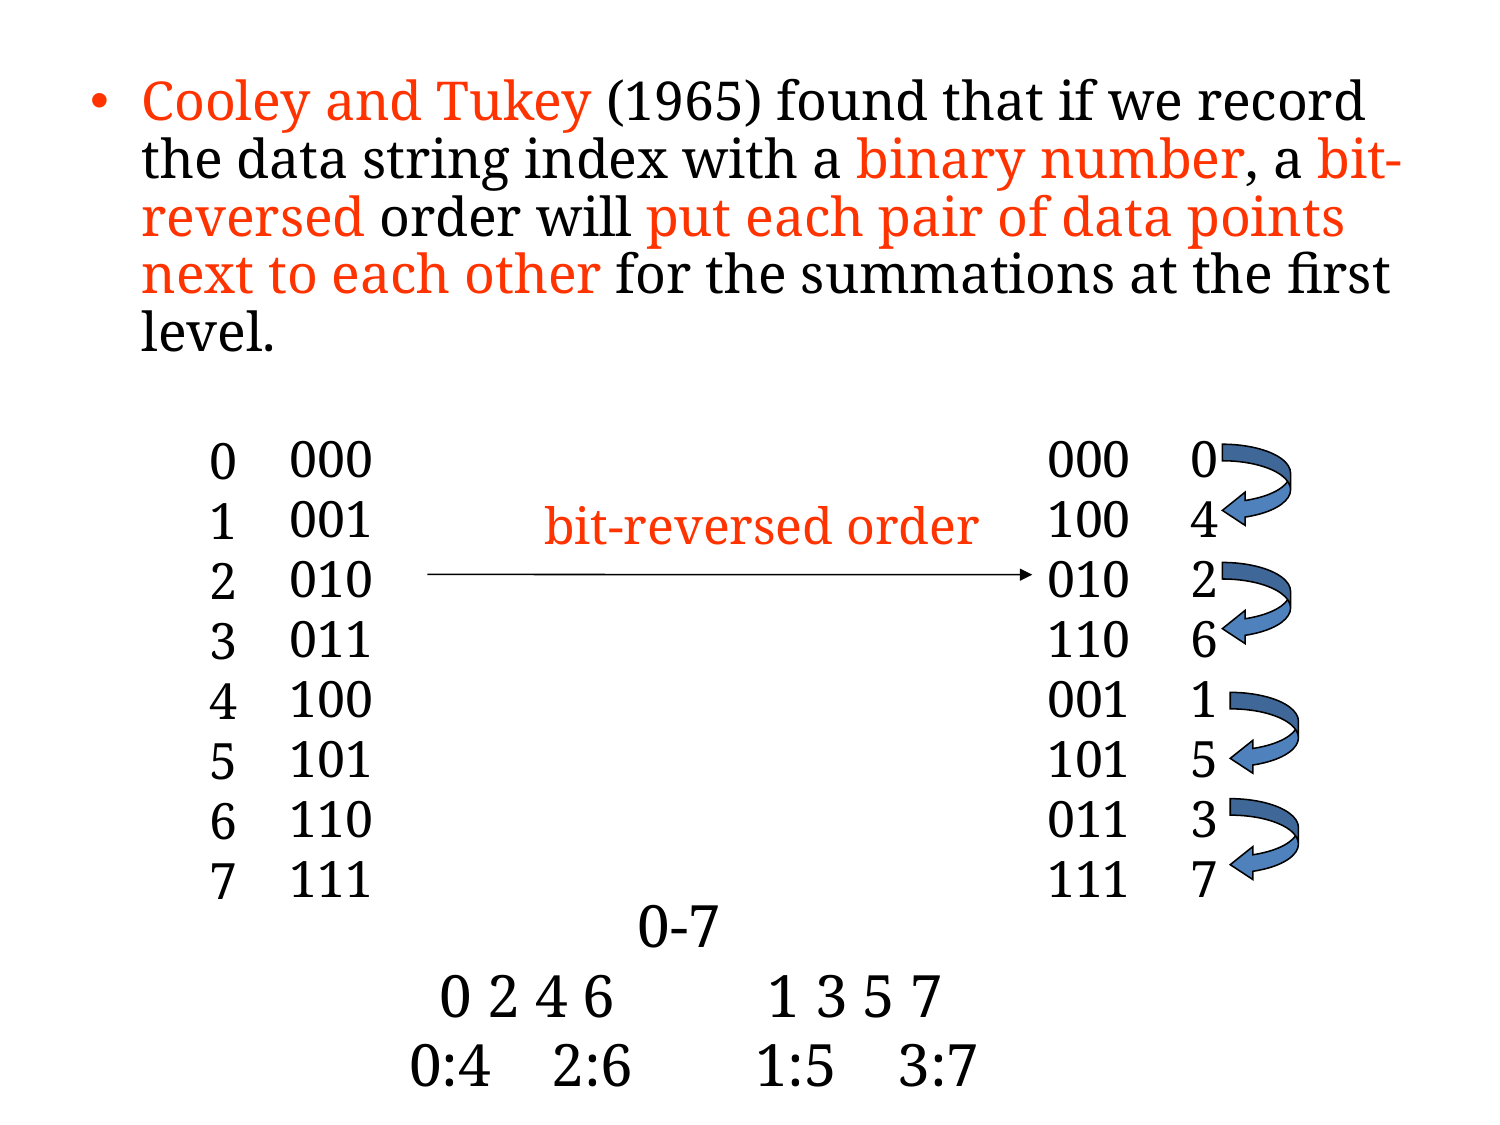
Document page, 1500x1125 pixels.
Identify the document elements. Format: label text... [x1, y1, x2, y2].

text_box bit-reversed order [529, 487, 995, 563]
text_box [427, 568, 1033, 581]
text_box 000 001 010 011 100 101 110 111 [275, 420, 428, 881]
text_box 000 100 010 110 001 101 011 111 [1032, 420, 1175, 881]
list Cooley and Tukey (1965) found that if we record the data string index with a binary number, a bit-reversed order will put each pair of data points next to each other for the summations at the first level. [75, 66, 1425, 374]
text_box [1230, 798, 1299, 880]
text_box 0 4 2 6 1 5 3 7 [1175, 420, 1291, 915]
text_box [1222, 562, 1291, 644]
text_box [1230, 692, 1299, 774]
text_box 0 1 2 3 4 5 6 7 [194, 421, 275, 917]
text_box [1222, 444, 1291, 526]
text_box 0-7 0 2 4 6 1 3 5 7 0:4 2:6 1:5 3:7 [241, 881, 1223, 1106]
